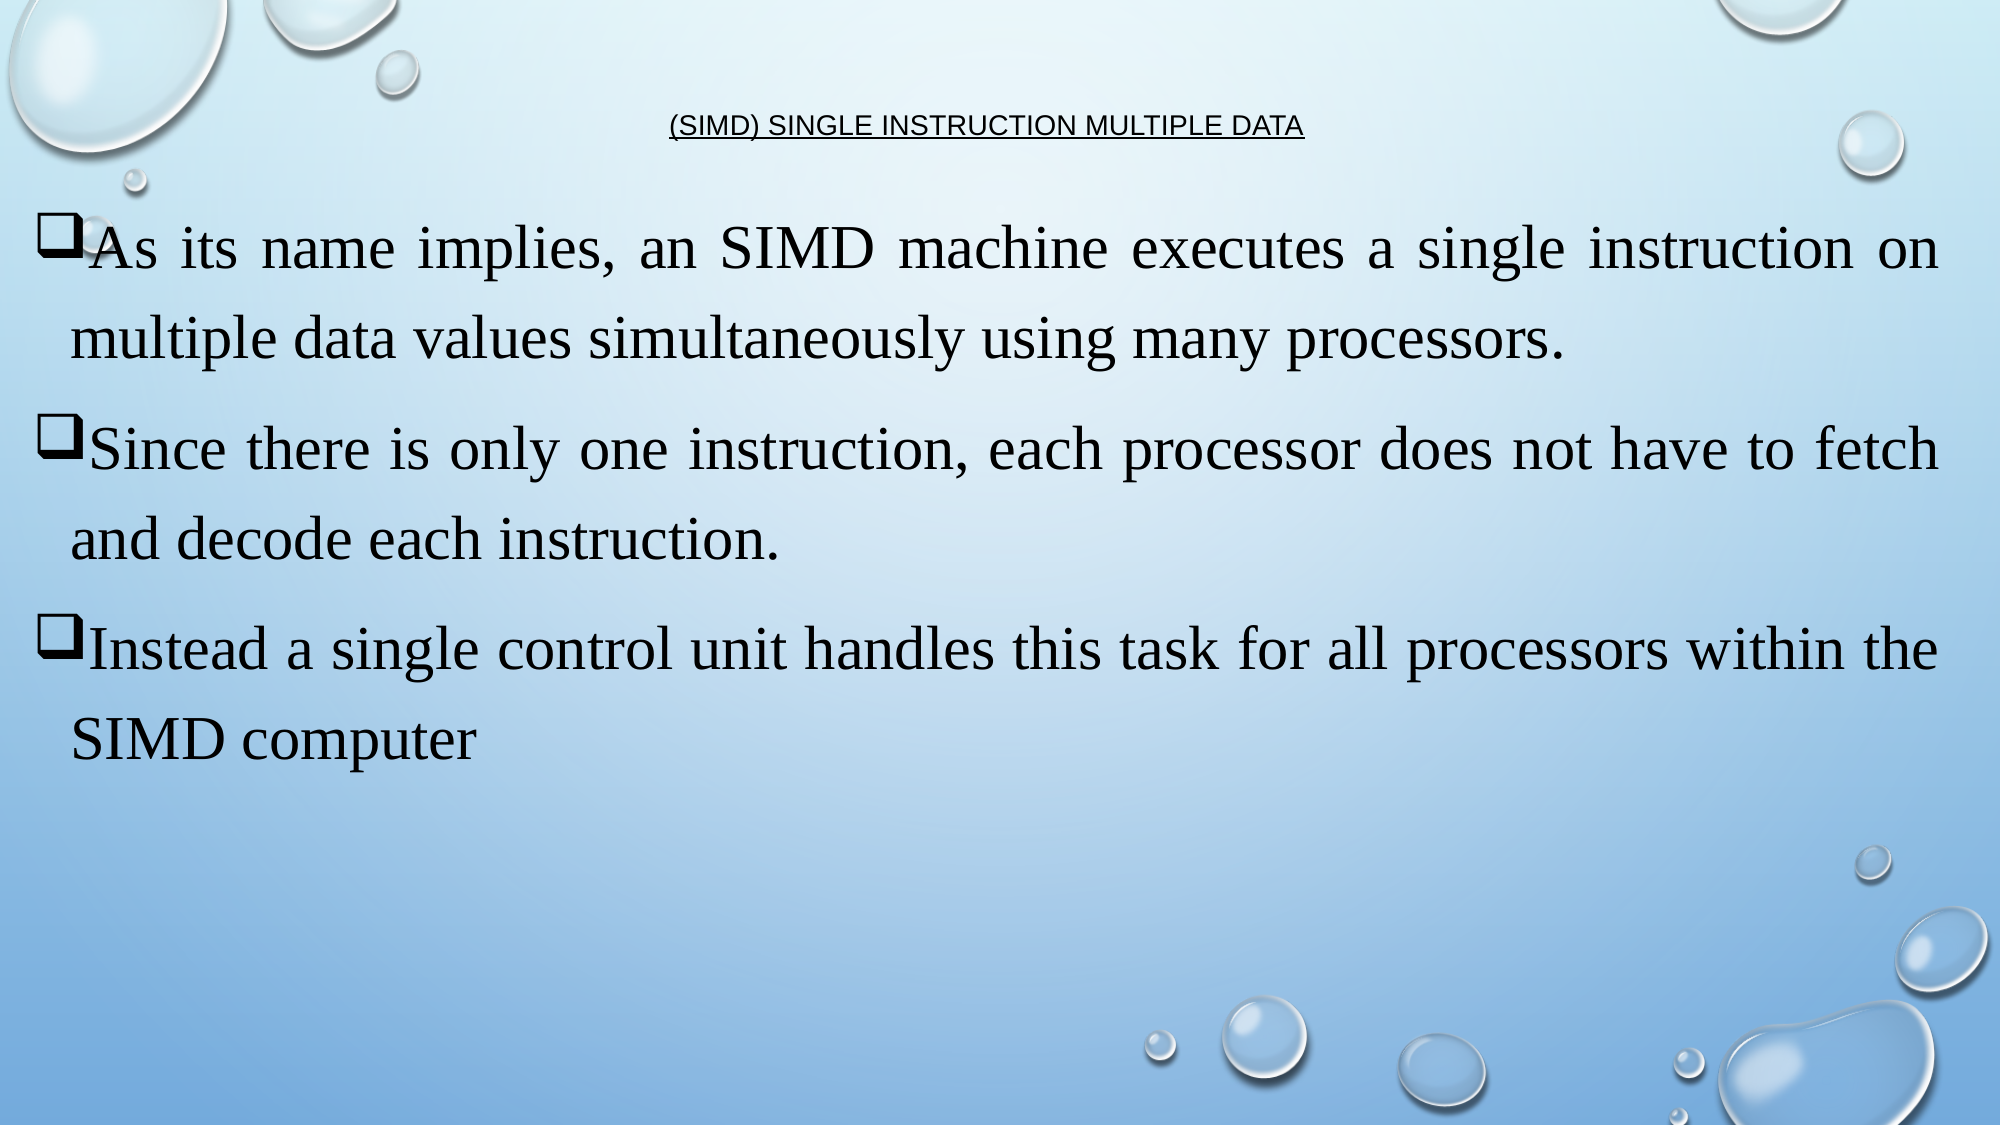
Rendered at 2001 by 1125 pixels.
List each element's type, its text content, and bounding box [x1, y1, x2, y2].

picture [0, 0, 2000, 1125]
title (SIMD) Single Instruction Multiple Data [137, 103, 1838, 183]
list As its name implies, an SIMD machine executes a single instruction on multiple data values simultaneously using many processors. Since there is only one instruction, each processor does not have to fetch and decode each instruction. Instead a single control unit handles this task for all processors within the SIMD computer [17, 183, 1957, 950]
